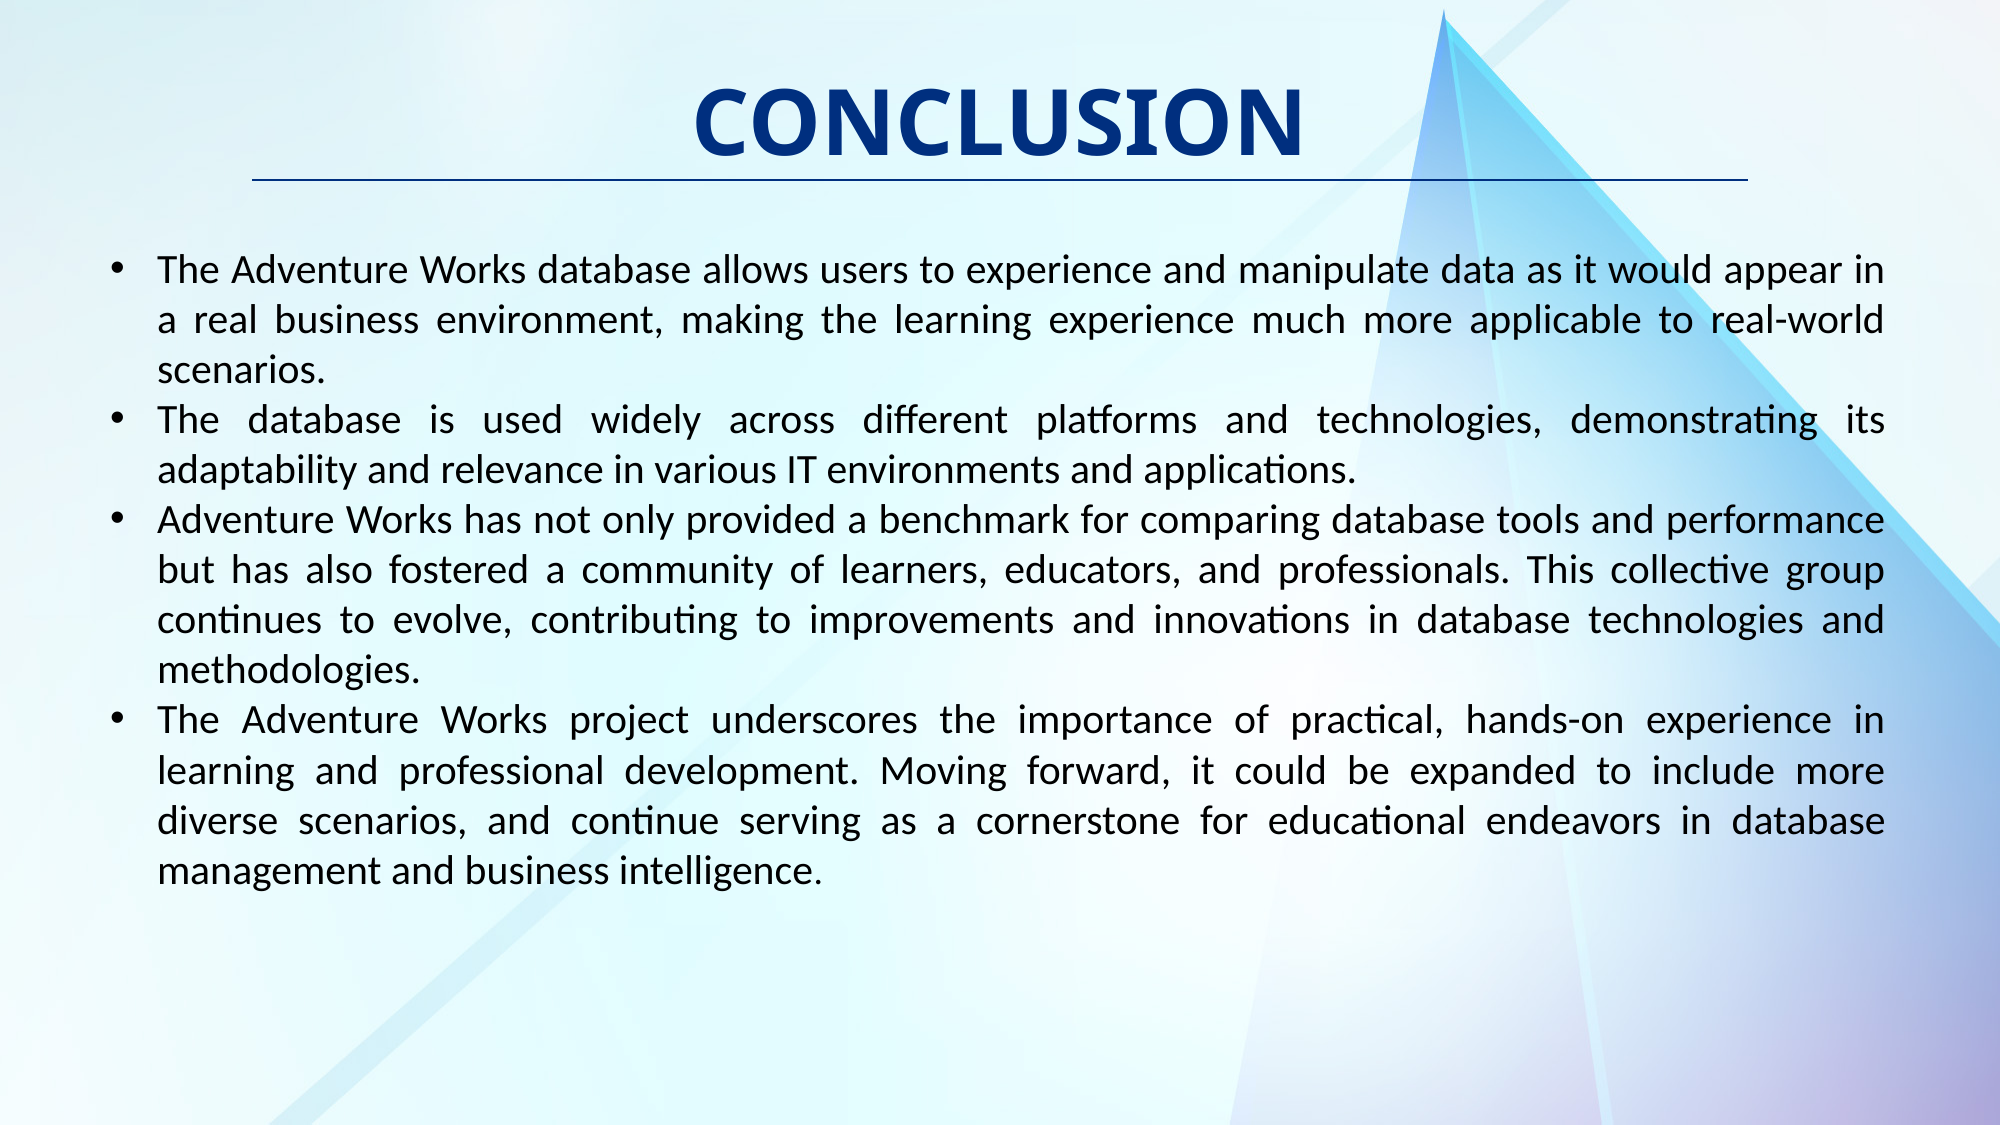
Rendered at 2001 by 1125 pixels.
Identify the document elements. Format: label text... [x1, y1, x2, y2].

title CONCLUSION [137, 17, 1863, 234]
picture [0, 0, 2000, 1125]
text_box The Adventure Works database allows users to experience and manipulate data as it would appear in a real business environment, making the learning experience much more applicable to real-world scenarios. The database is used widely across different platforms and technologies, demonstrating its adaptability and relevance in various IT environments and applications. Adventure Works has not only provided a benchmark for comparing database tools and performance but has also fostered a community of learners, educators, and professionals. This collective group continues to evolve, contributing to improvements and innovations in database technologies and methodologies. The Adventure Works project underscores the importance of practical, hands-on experience in learning and professional development. Moving forward, it could be expanded to include more diverse scenarios, and continue serving as a cornerstone for educational endeavors in database management and business intelligence. [95, 234, 1901, 988]
